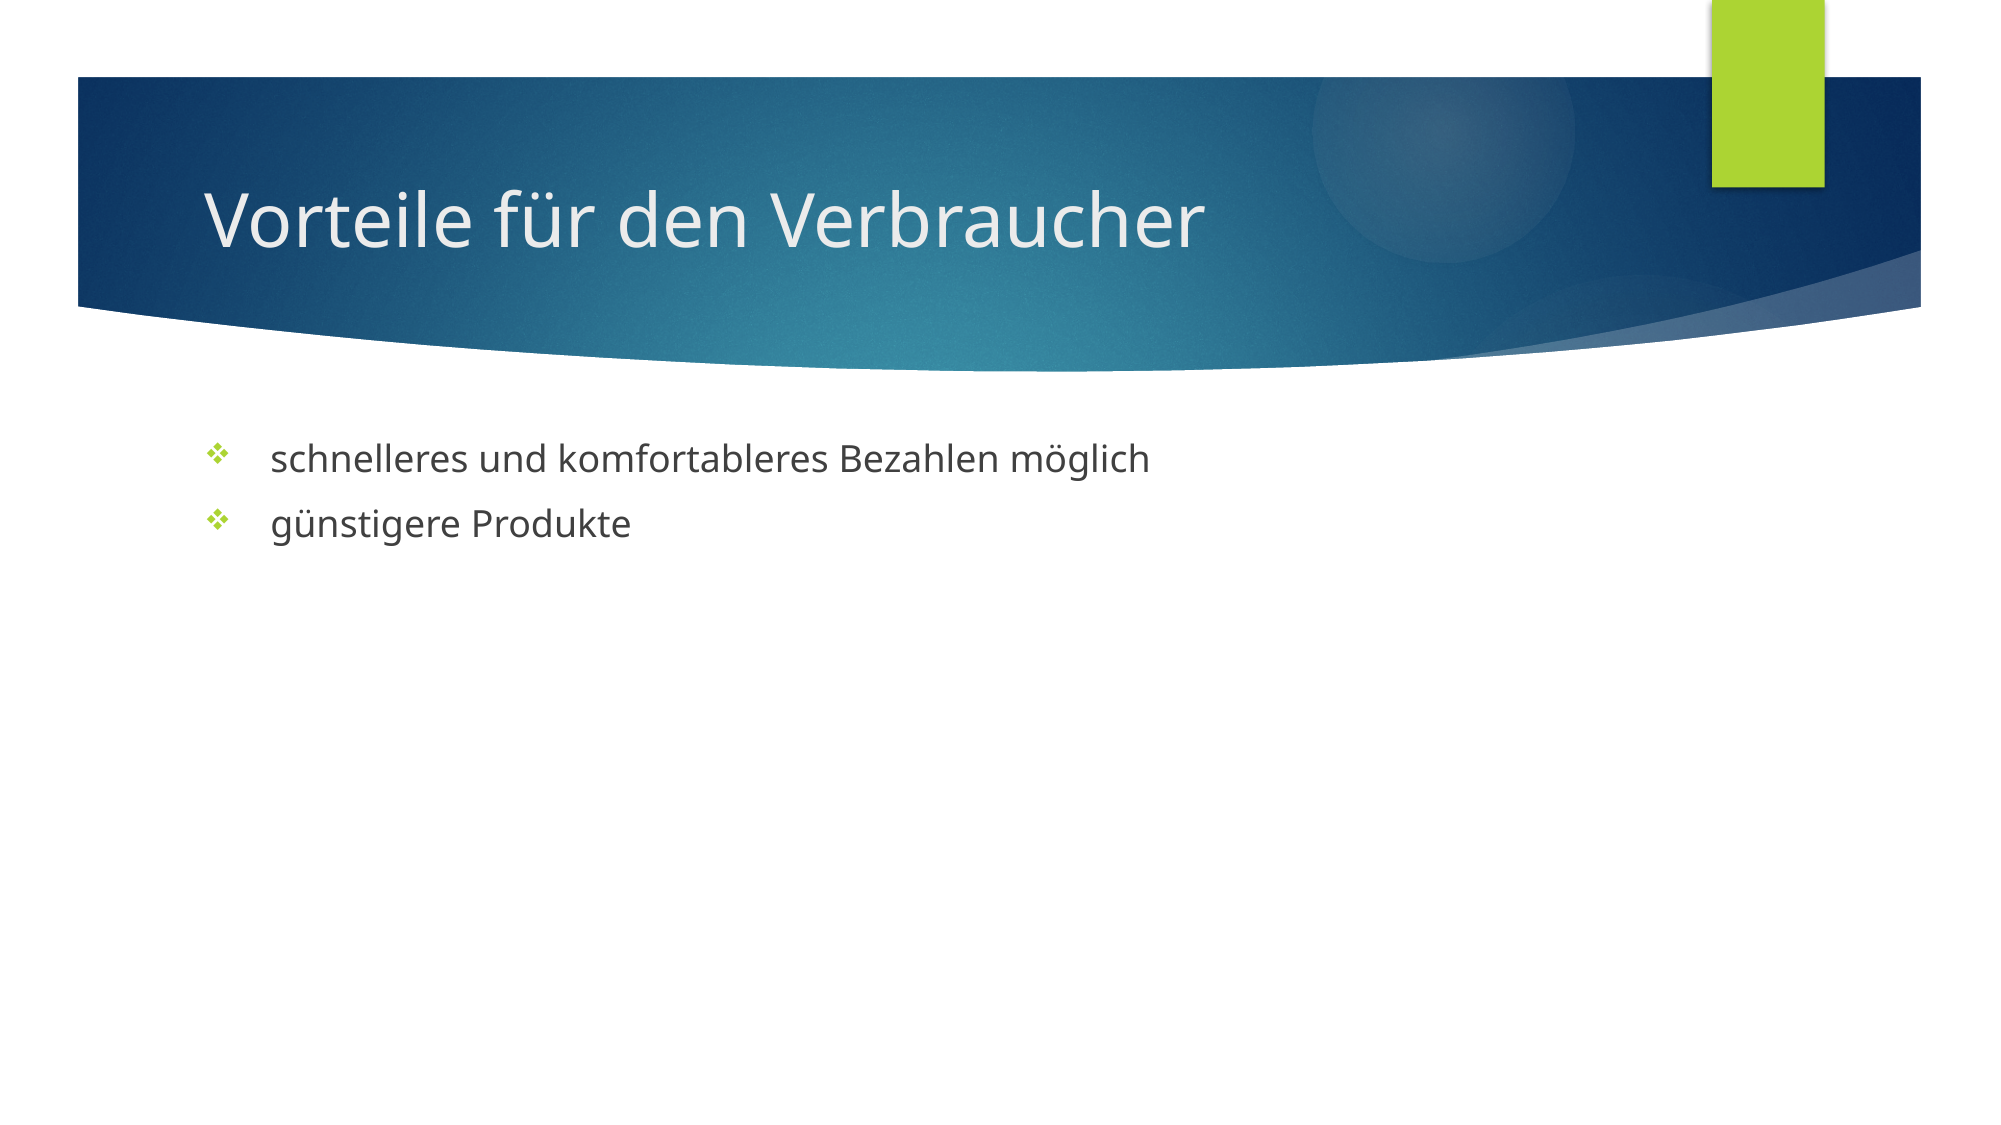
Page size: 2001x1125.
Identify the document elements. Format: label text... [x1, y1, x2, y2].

title Vorteile für den Verbraucher [189, 159, 1627, 276]
list schnelleres und komfortableres Bezahlen möglich günstigere Produkte [189, 427, 1627, 988]
